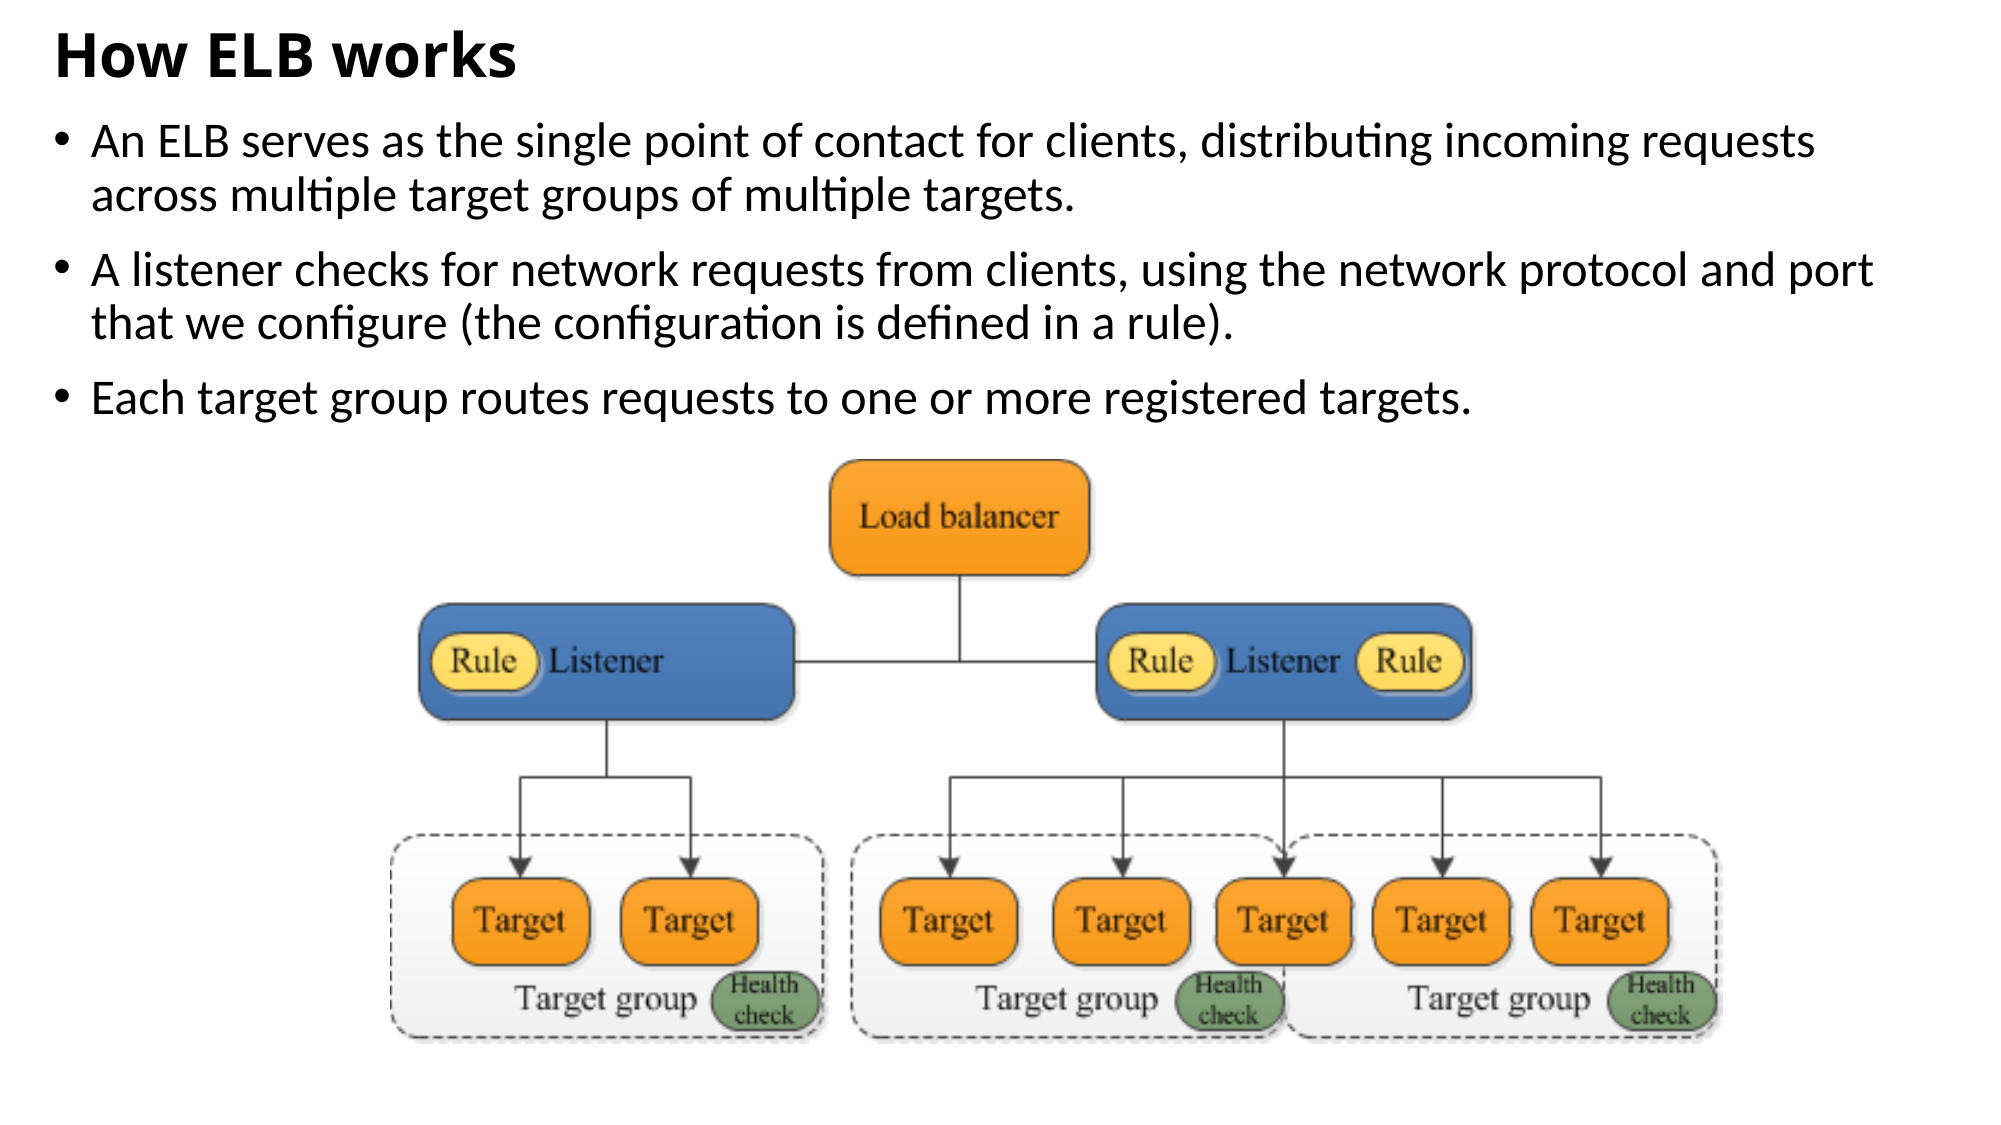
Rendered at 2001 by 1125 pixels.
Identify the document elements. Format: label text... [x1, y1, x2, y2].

list An ELB serves as the single point of contact for clients, distributing incoming requests across multiple target groups of multiple targets. A listener checks for network requests from clients, using the network protocol and port that we configure (the configuration is defined in a rule). Each target group routes requests to one or more registered targets. [38, 106, 1945, 435]
picture [390, 459, 1723, 1044]
title How ELB works [38, 9, 548, 106]
